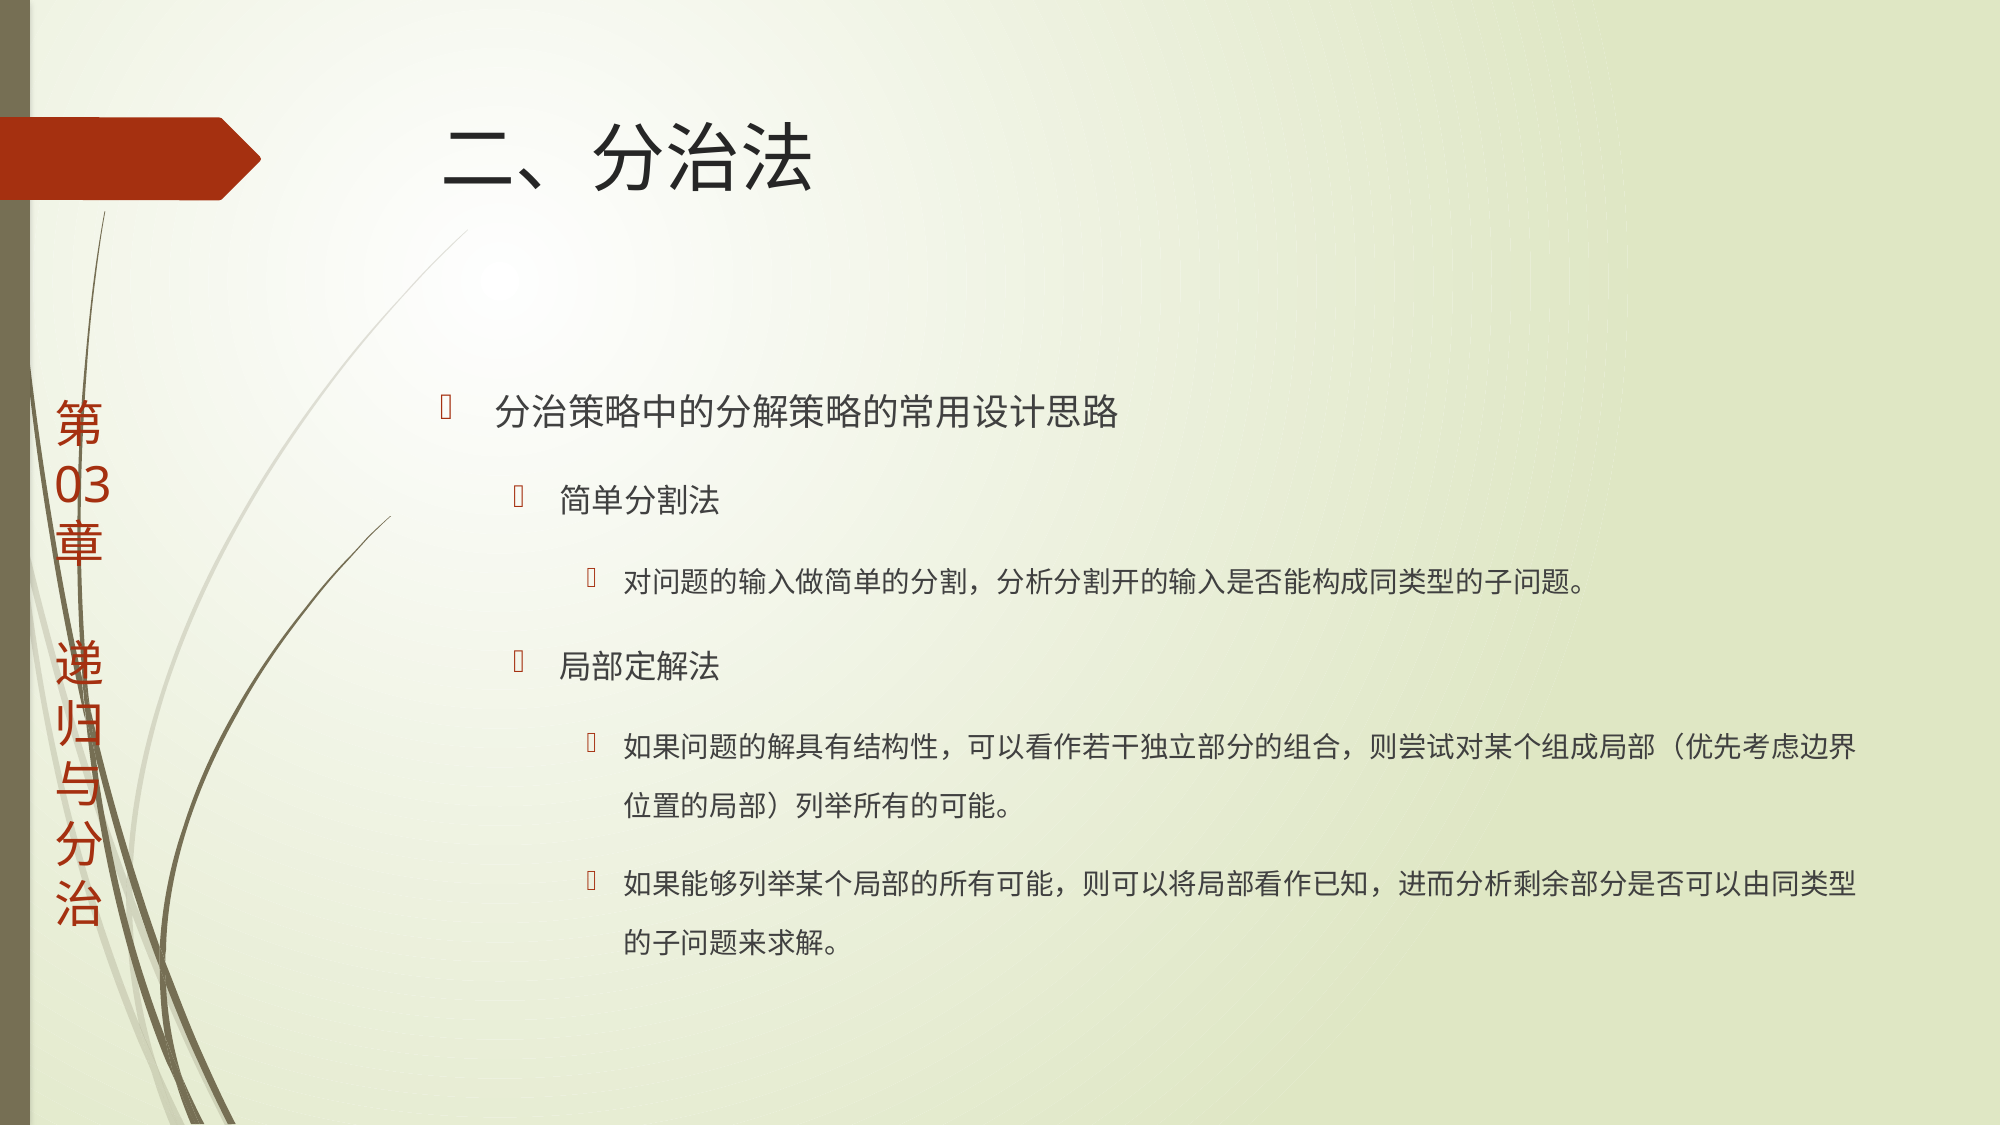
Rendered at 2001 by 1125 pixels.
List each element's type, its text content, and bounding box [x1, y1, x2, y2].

list 分治策略中的分解策略的常用设计思路 简单分割法 对问题的输入做简单的分割，分析分割开的输入是否能构成同类型的子问题。 局部定解法 如果问题的解具有结构性，可以看作若干独立部分的组合，则尝试对某个组成局部（优先考虑边界位置的局部）列举所有的可能。 如果能够列举某个局部的所有可能，则可以将局部看作已知，进而分析剩余部分是否可以由同类型的子问题来求解。 [424, 350, 1888, 970]
title 二、分治法 [425, 102, 1888, 313]
